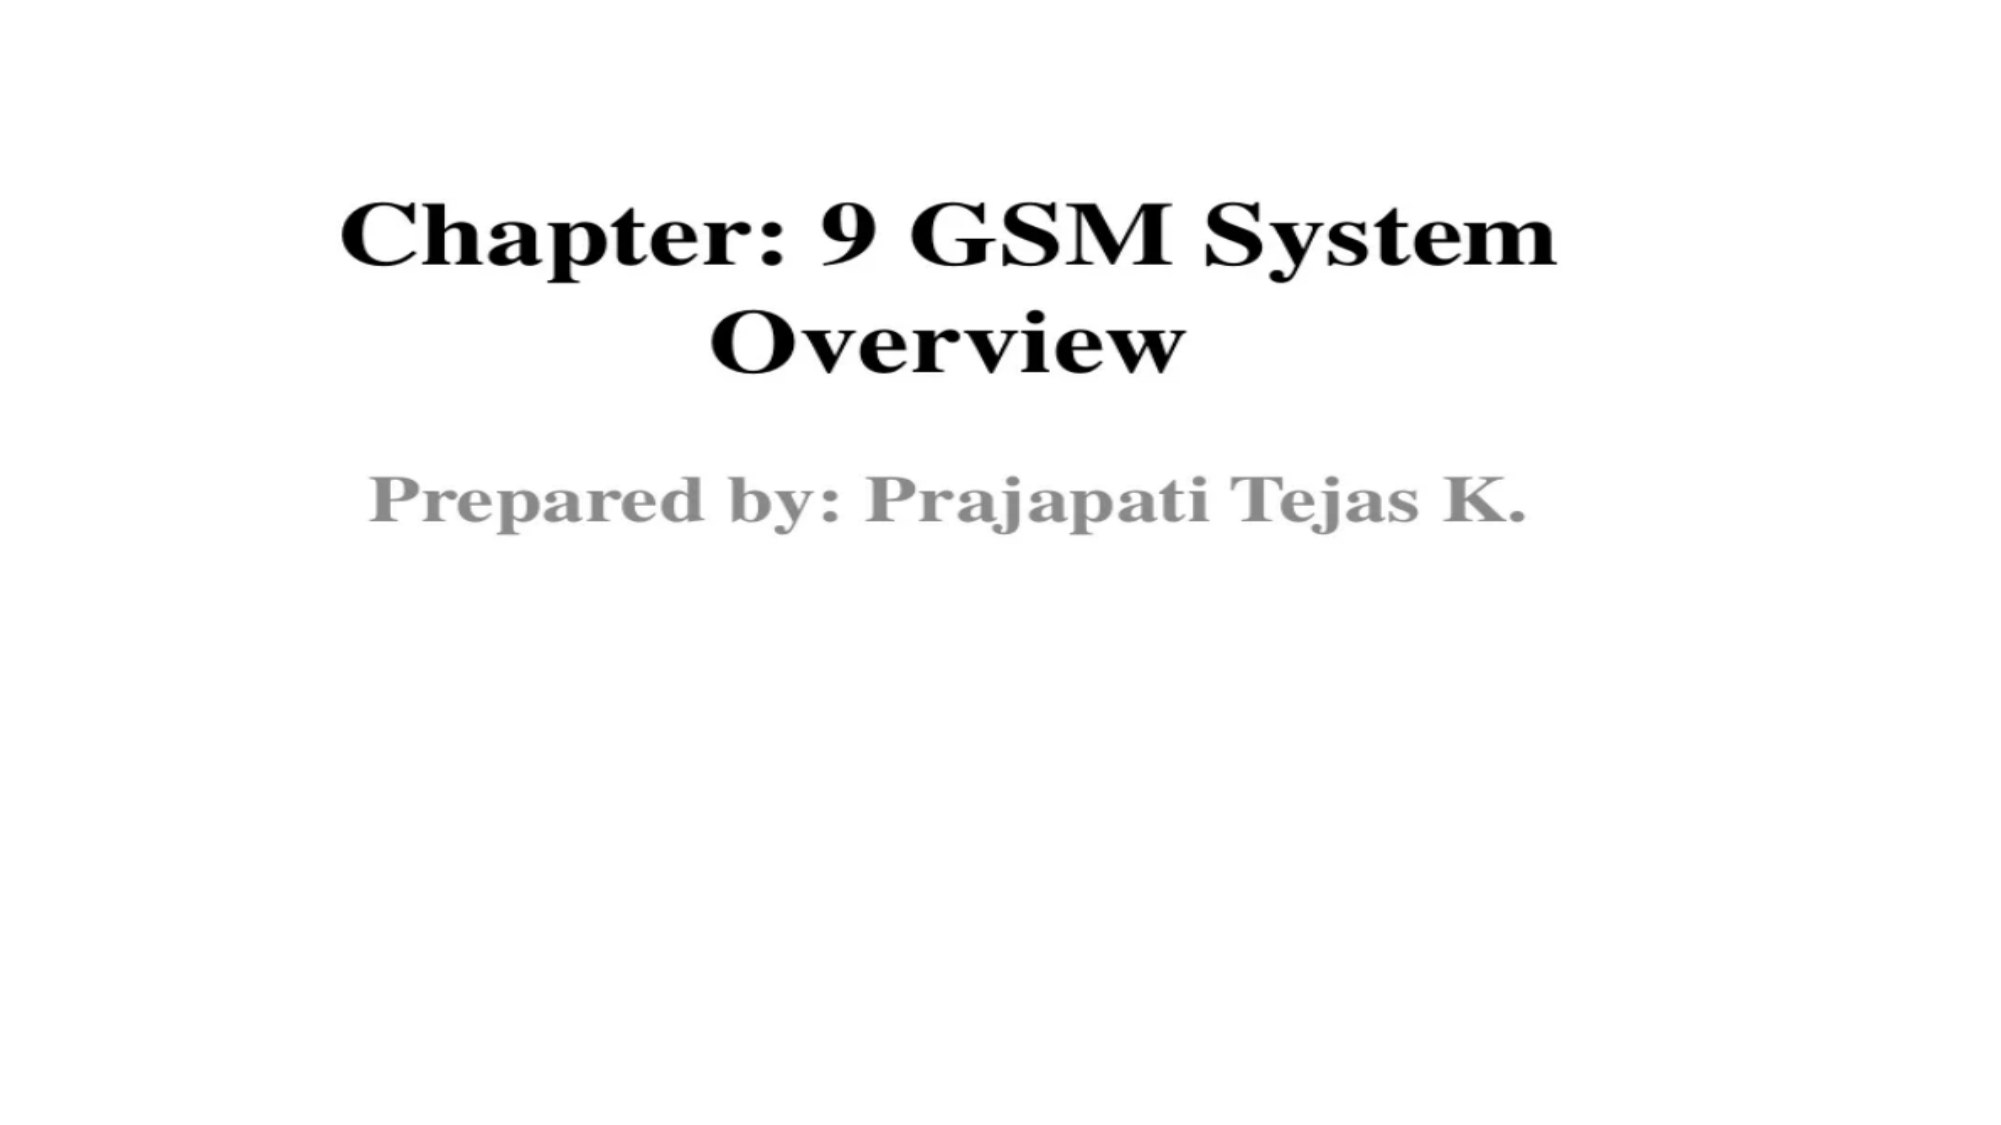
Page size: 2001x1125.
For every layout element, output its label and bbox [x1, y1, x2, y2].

list [0, 12, 1896, 1097]
